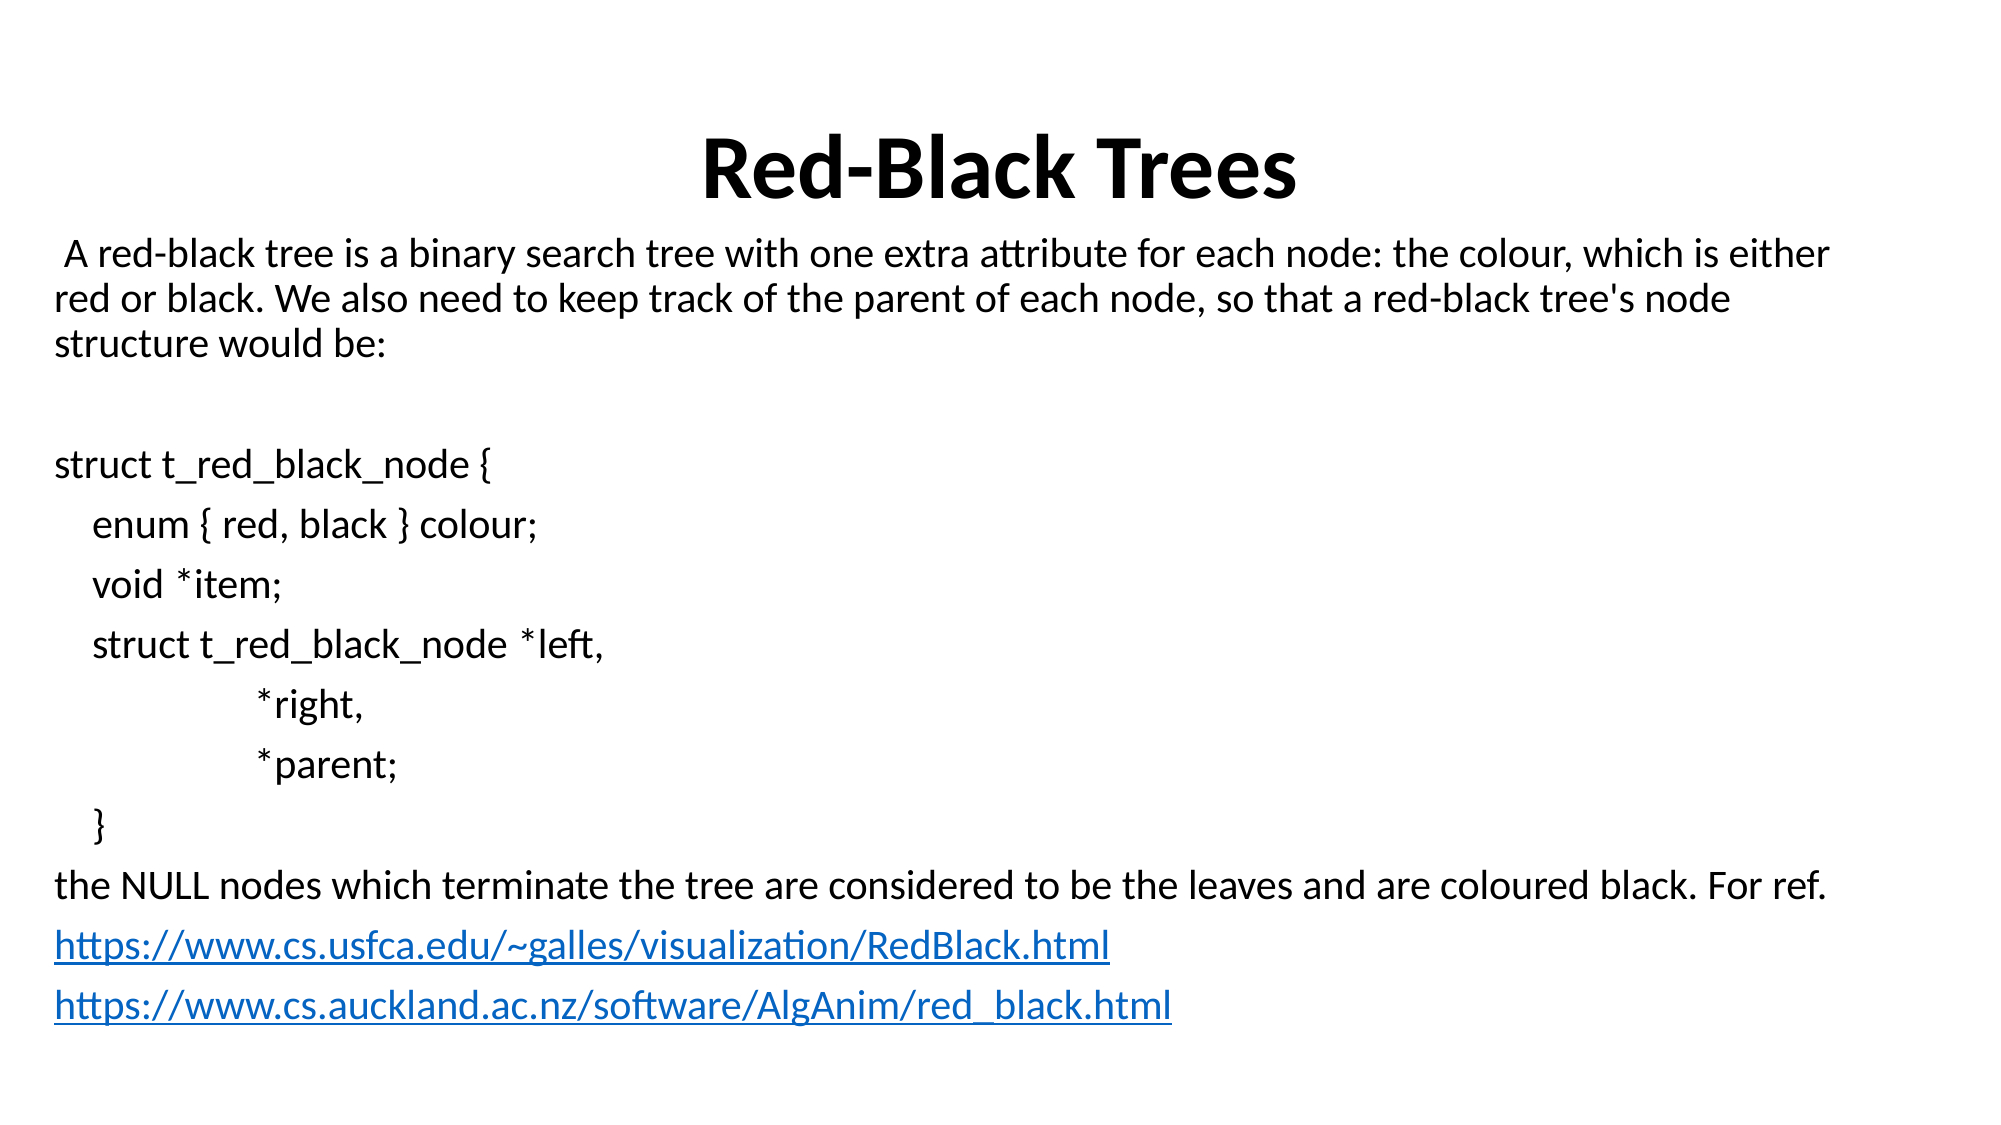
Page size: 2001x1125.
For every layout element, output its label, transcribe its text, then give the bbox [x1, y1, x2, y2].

title Red-Black Trees [137, 59, 1863, 223]
list A red-black tree is a binary search tree with one extra attribute for each node: the colour, which is either red or black. We also need to keep track of the parent of each node, so that a red-black tree's node structure would be: struct t_red_black_node { enum { red, black } colour; void *item; struct t_red_black_node *left, *right, *parent; } the NULL nodes which terminate the tree are considered to be the leaves and are coloured black. For ref. https://www.cs.usfca.edu/~galles/visualization/RedBlack.html https://www.cs.auckland.ac.nz/software/AlgAnim/red_black.html [39, 223, 1863, 1066]
